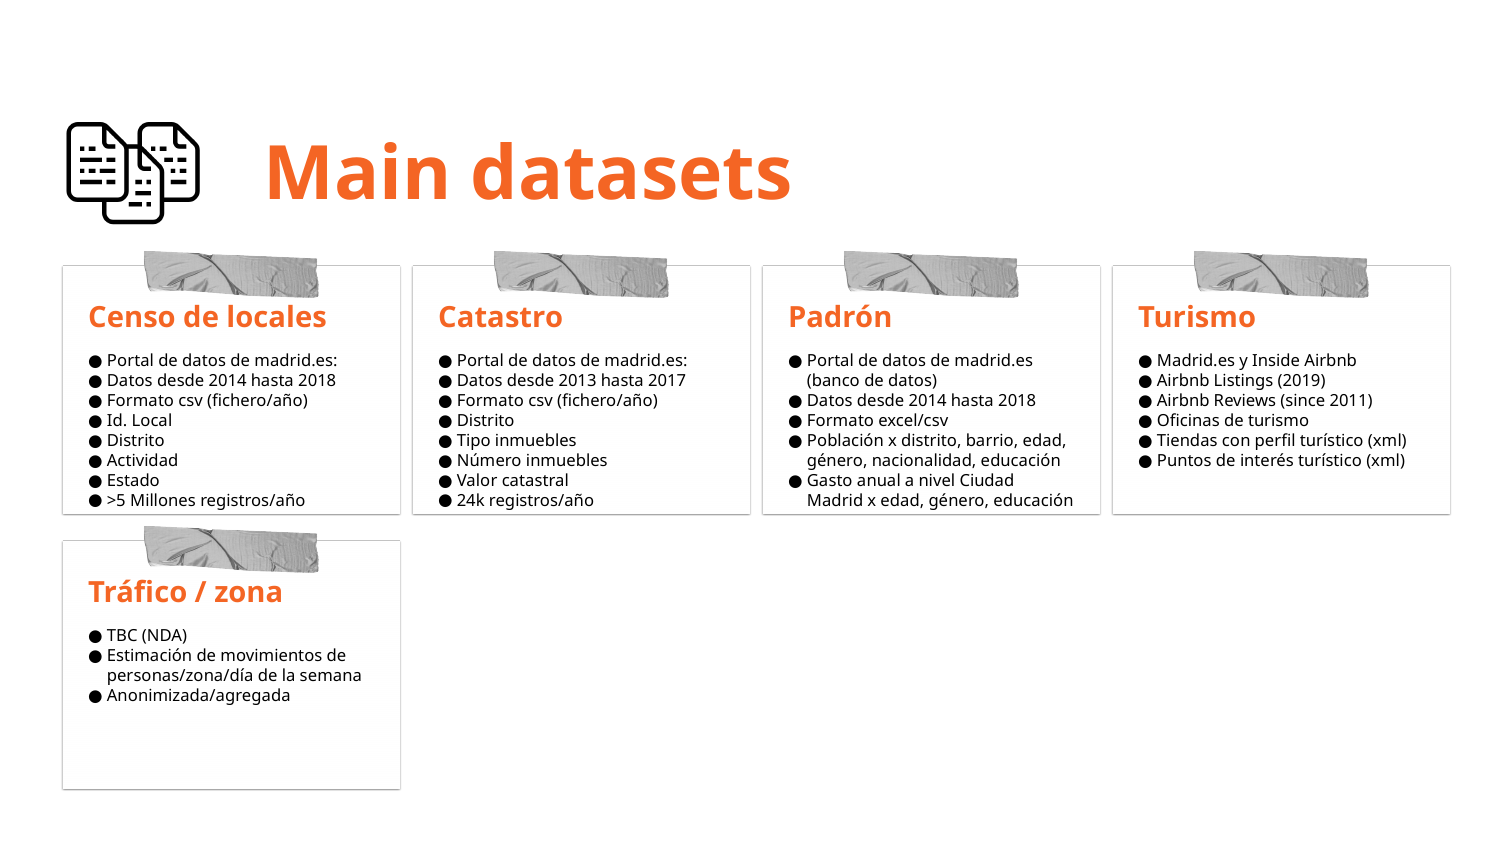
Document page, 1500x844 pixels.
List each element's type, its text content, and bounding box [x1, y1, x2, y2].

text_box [49, 251, 398, 525]
picture [62, 101, 204, 244]
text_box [749, 251, 1098, 525]
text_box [399, 251, 748, 525]
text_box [1099, 251, 1464, 525]
title Main datasets [248, 109, 1101, 236]
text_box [49, 526, 414, 800]
